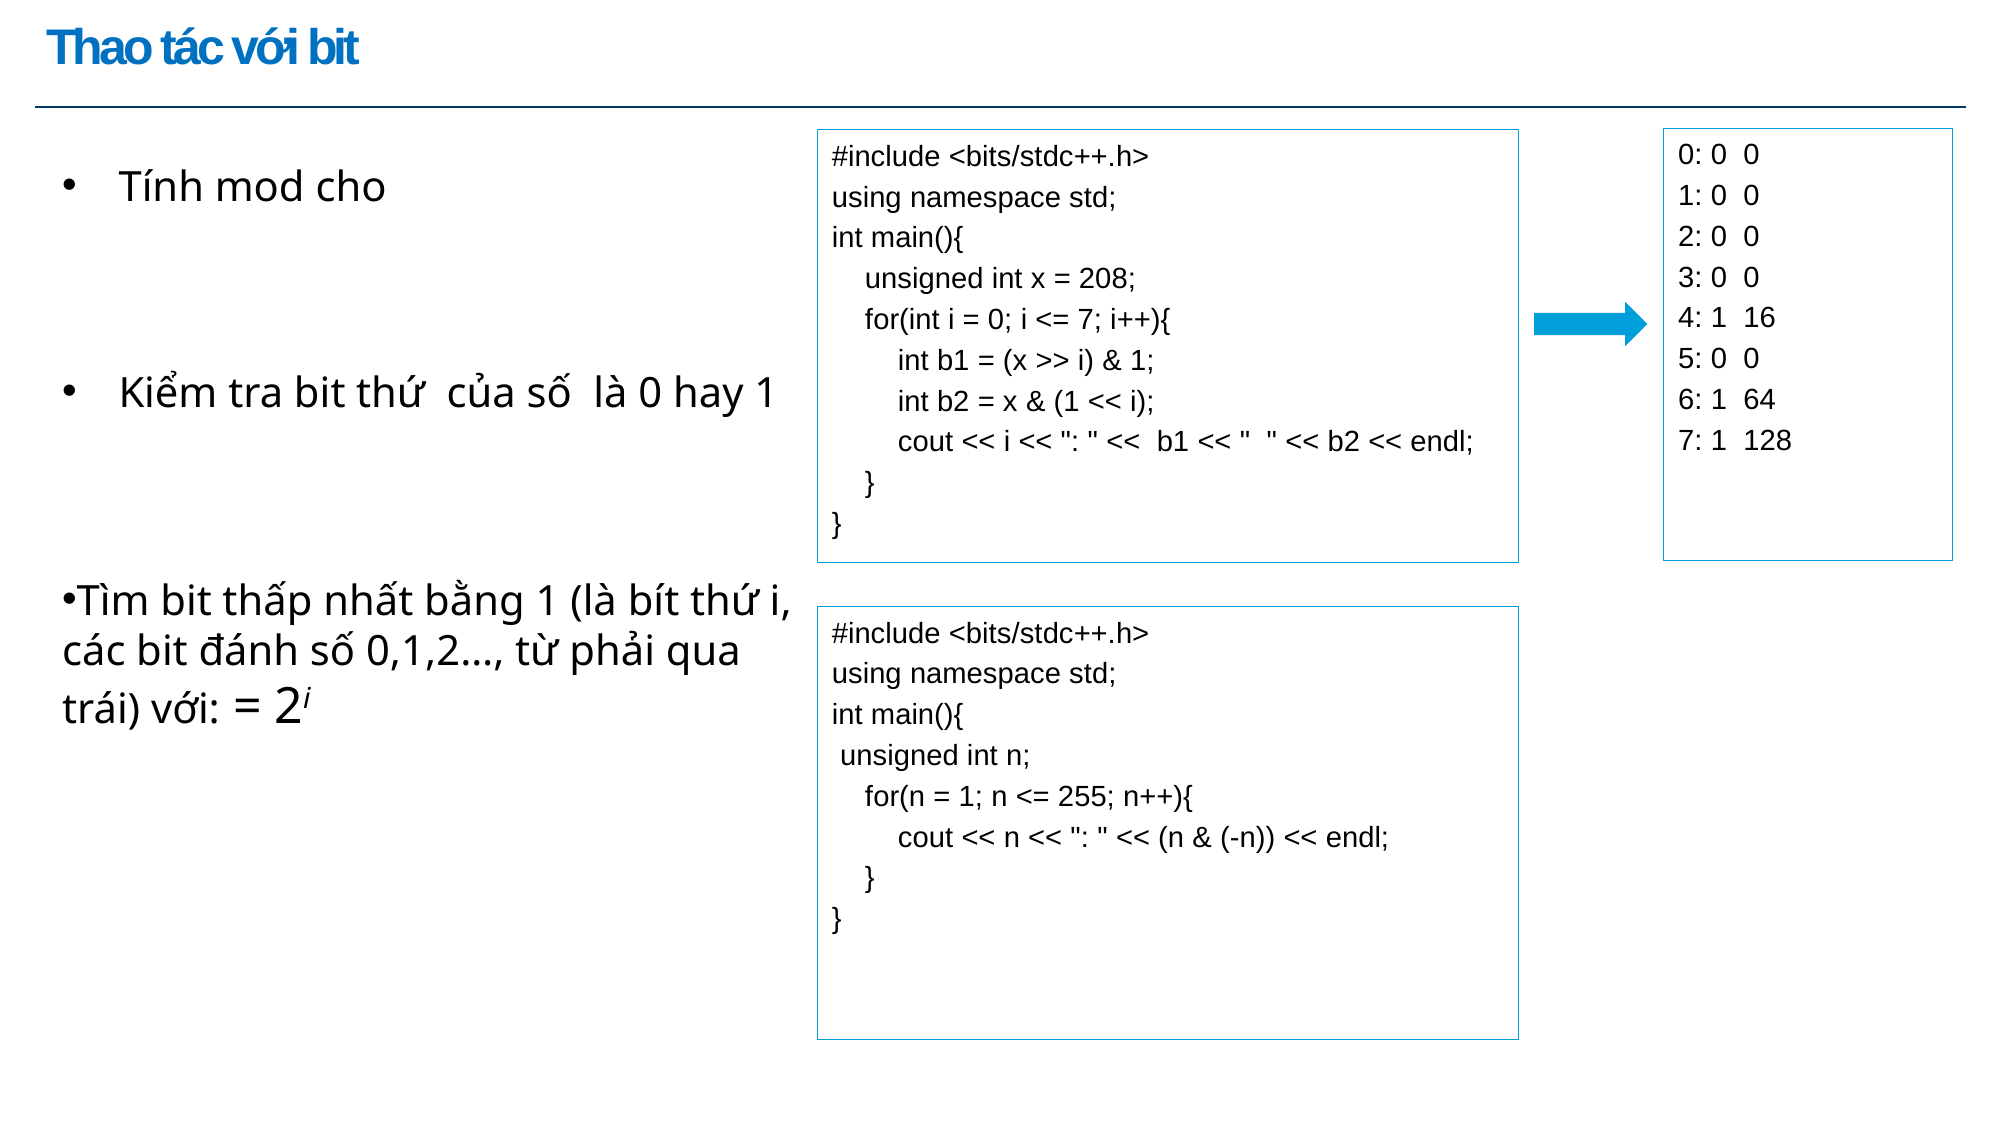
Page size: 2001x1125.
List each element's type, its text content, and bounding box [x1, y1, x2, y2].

text_box #include <bits/stdc++.h> using namespace std; int main(){ unsigned int x = 208; for(int i = 0; i <= 7; i++){ int b1 = (x >> i) & 1; int b2 = x & (1 << i); cout << i << ": " << b1 << " " << b2 << endl; } } [817, 129, 1519, 563]
text_box 0: 0 0 1: 0 0 2: 0 0 3: 0 0 4: 1 16 5: 0 0 6: 1 64 7: 1 128 [1663, 128, 1953, 561]
text_box #include <bits/stdc++.h> using namespace std; int main(){ unsigned int n; for(n = 1; n <= 255; n++){ cout << n << ": " << (n & (-n)) << endl; } } [817, 606, 1519, 1040]
text_box [44, 151, 1593, 973]
title Thao tác với bit [31, 11, 1966, 103]
text_box [1532, 299, 1650, 349]
